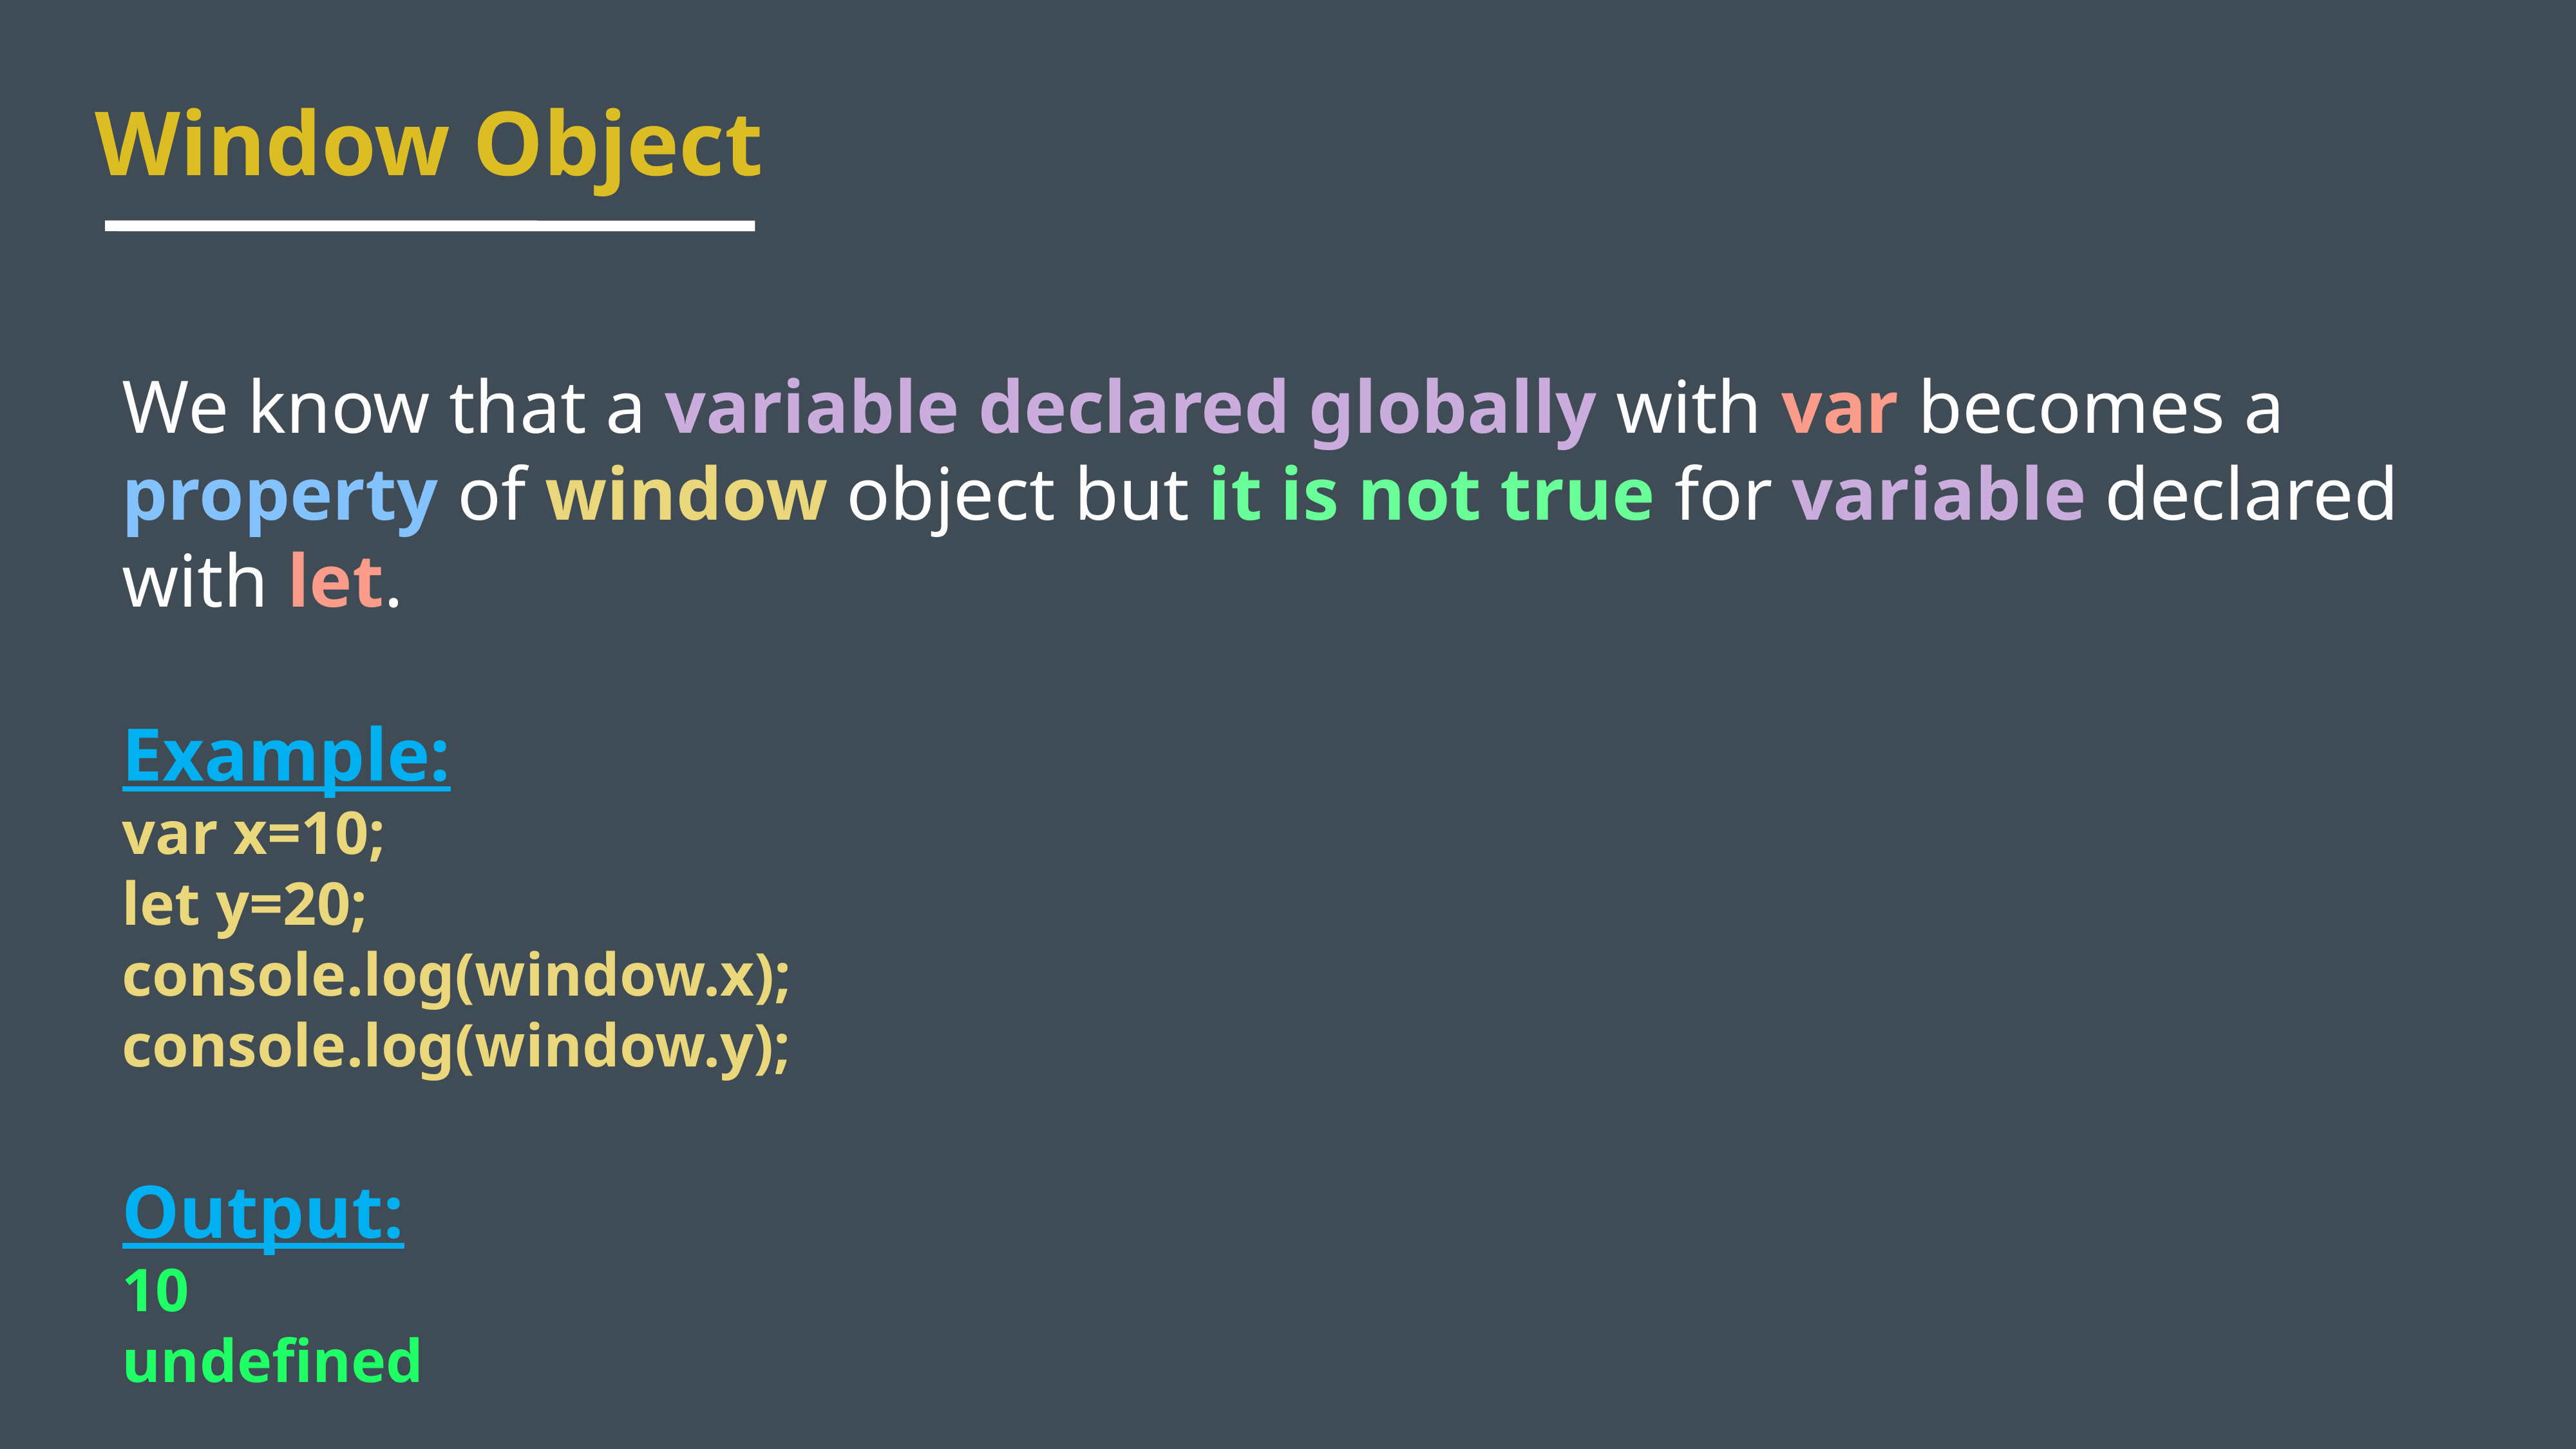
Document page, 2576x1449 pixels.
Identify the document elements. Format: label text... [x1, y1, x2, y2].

text_box Window Object [85, 82, 773, 198]
text_box We know that a variable declared globally with var becomes a property of window object but it is not true for variable declared with let. Example: var x=10; let y=20; console.log(window.x); console.log(window.y); Output: 10 undefined [112, 355, 2486, 1399]
